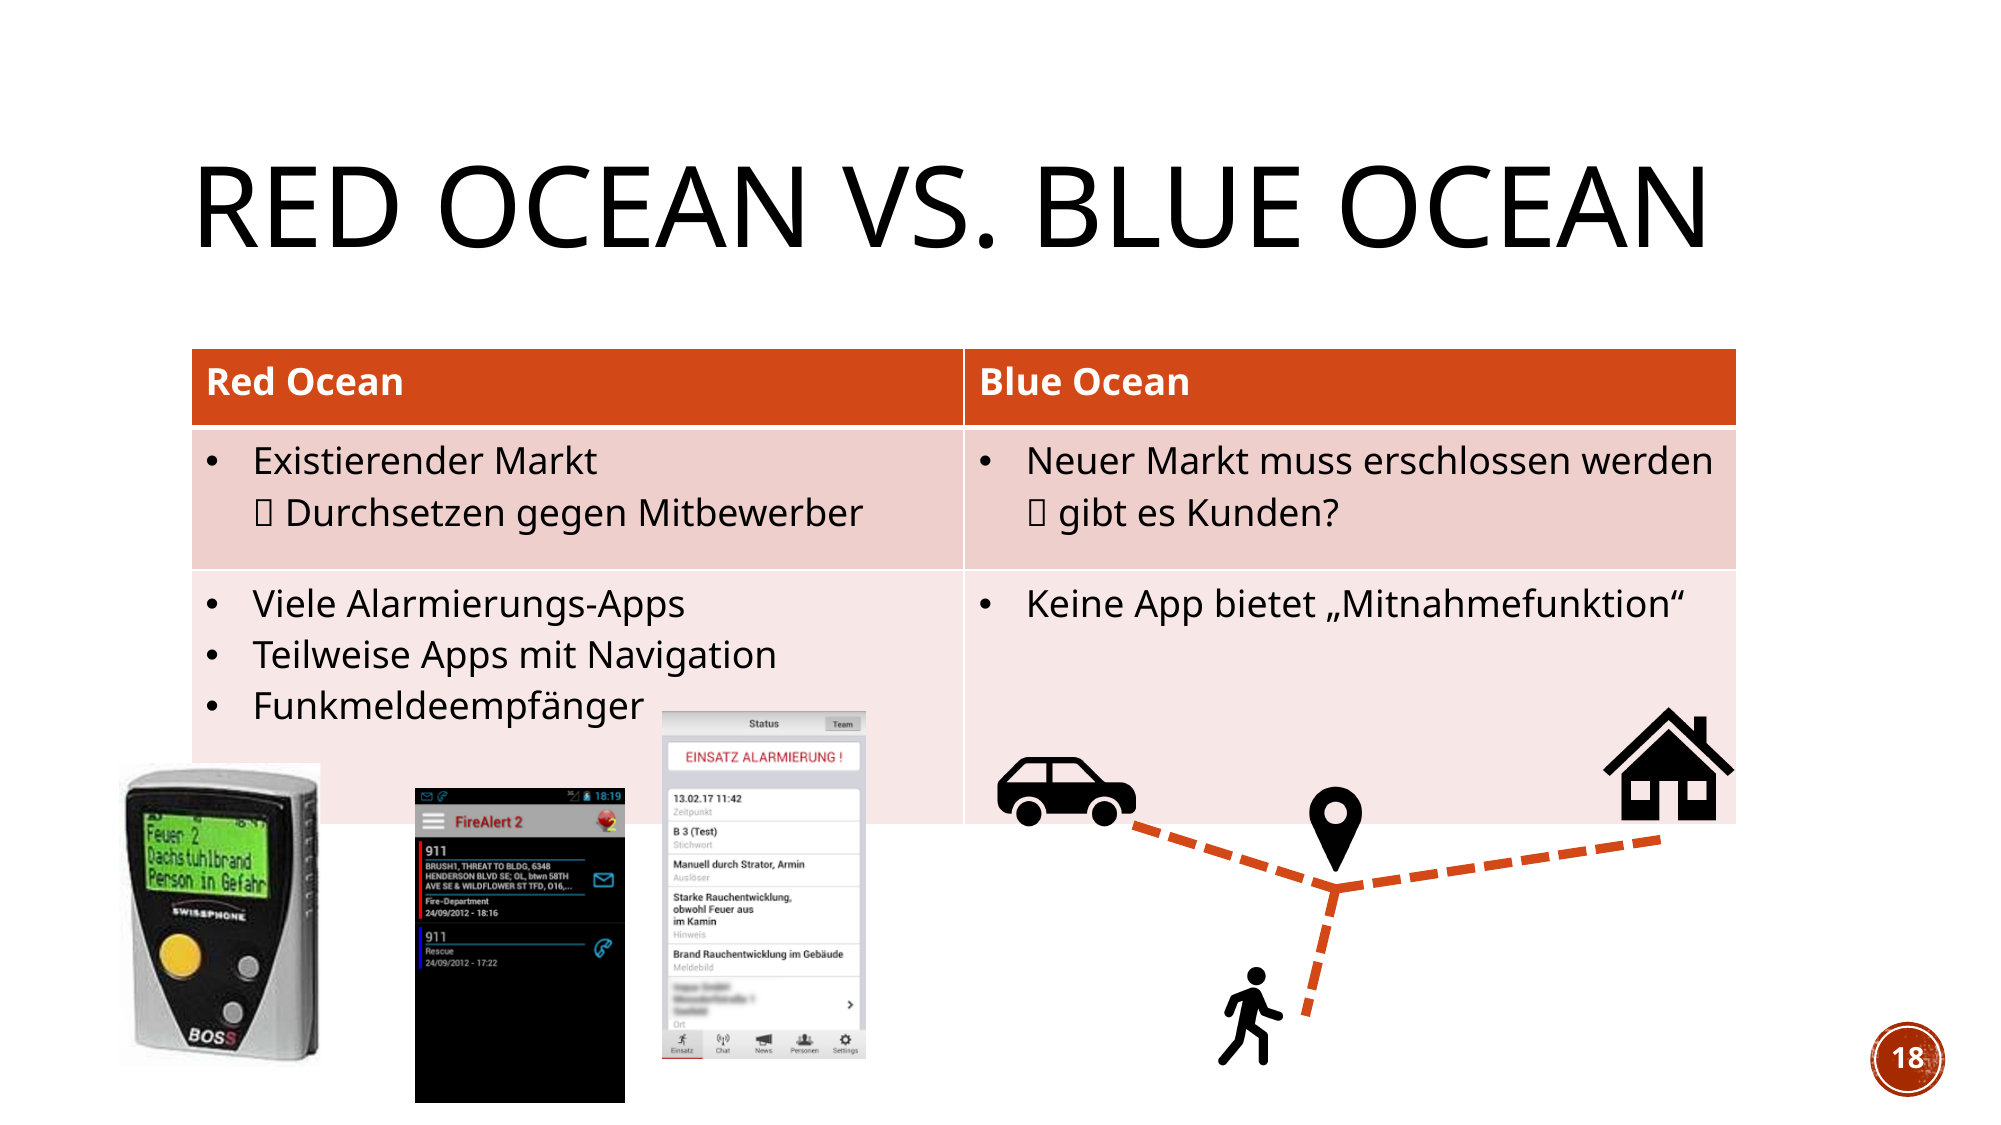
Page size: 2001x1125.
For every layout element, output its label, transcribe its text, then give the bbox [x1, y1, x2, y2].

slide_number 18 [1855, 1028, 1961, 1089]
picture [415, 788, 625, 1103]
title red Ocean vs. blue ocean [175, 79, 1826, 344]
table_header Red Ocean [192, 349, 963, 425]
picture [991, 716, 1142, 867]
table_cell Neuer Markt muss erschlossen werden  gibt es Kunden? [965, 430, 1736, 569]
table_header Blue Ocean [965, 349, 1736, 425]
picture [662, 711, 866, 1059]
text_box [1338, 841, 1665, 887]
picture [119, 763, 321, 1067]
picture [1593, 688, 1744, 839]
table_cell Keine App bietet „Mitnahmefunktion“ [965, 571, 1736, 824]
table_cell Viele Alarmierungs-Apps Teilweise Apps mit Navigation Funkmeldeempfänger [192, 571, 963, 824]
table_cell Existierender Markt  Durchsetzen gegen Mitbewerber [192, 430, 963, 569]
picture [1195, 961, 1306, 1071]
picture [1275, 769, 1396, 839]
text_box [1308, 891, 1334, 1014]
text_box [1135, 827, 1334, 887]
